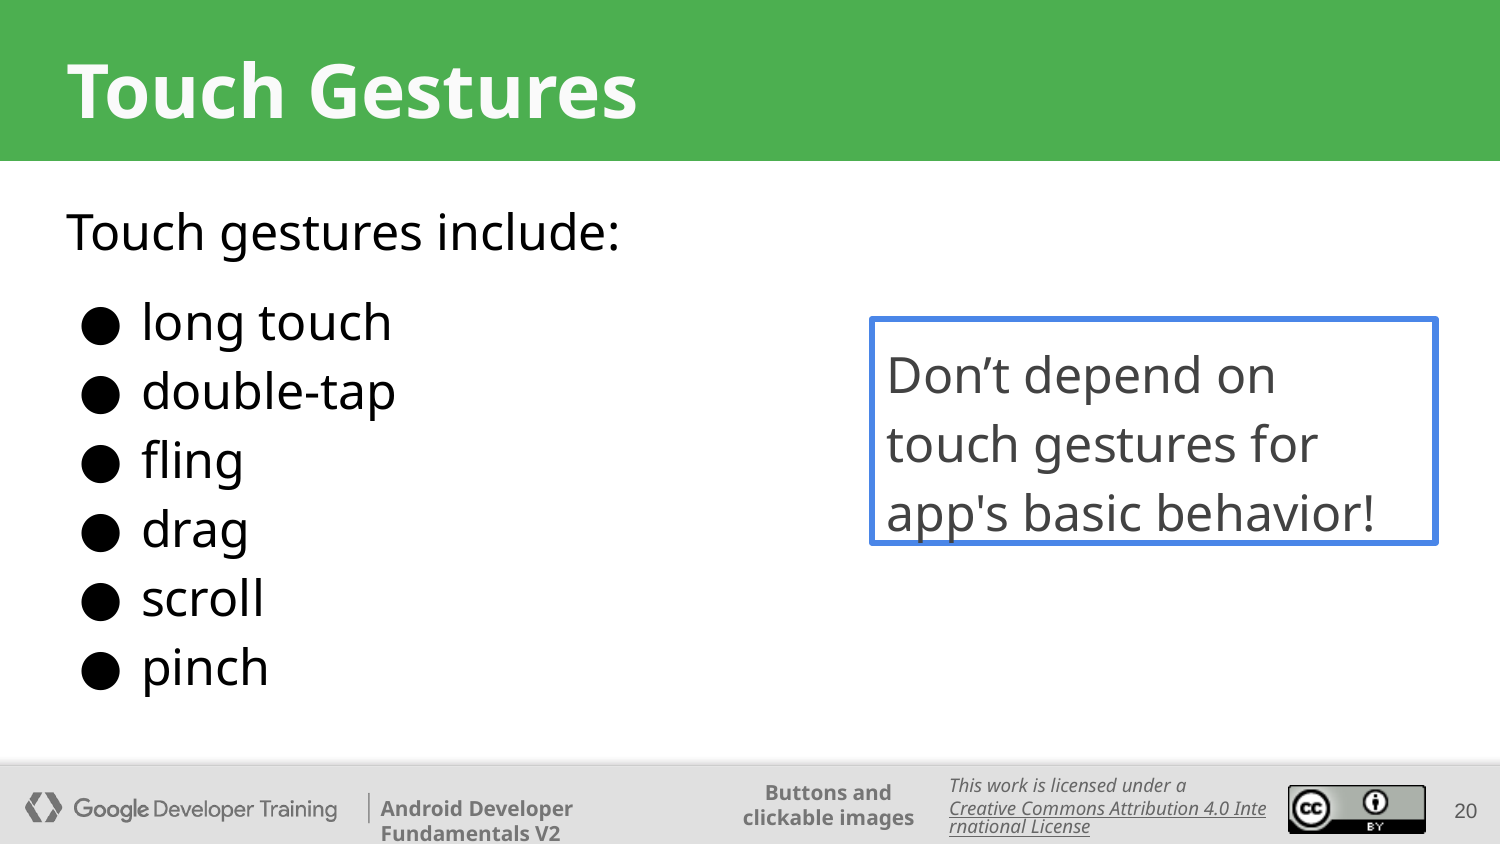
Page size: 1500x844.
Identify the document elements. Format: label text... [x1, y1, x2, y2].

slide_number ‹#› [1402, 777, 1493, 842]
title Touch Gestures [51, 28, 1449, 122]
text_box Don’t depend on touch gestures for app's basic behavior! [871, 319, 1436, 543]
list Touch gestures include: long touch double-tap fling drag scroll pinch [51, 176, 728, 737]
picture [0, 161, 1500, 844]
